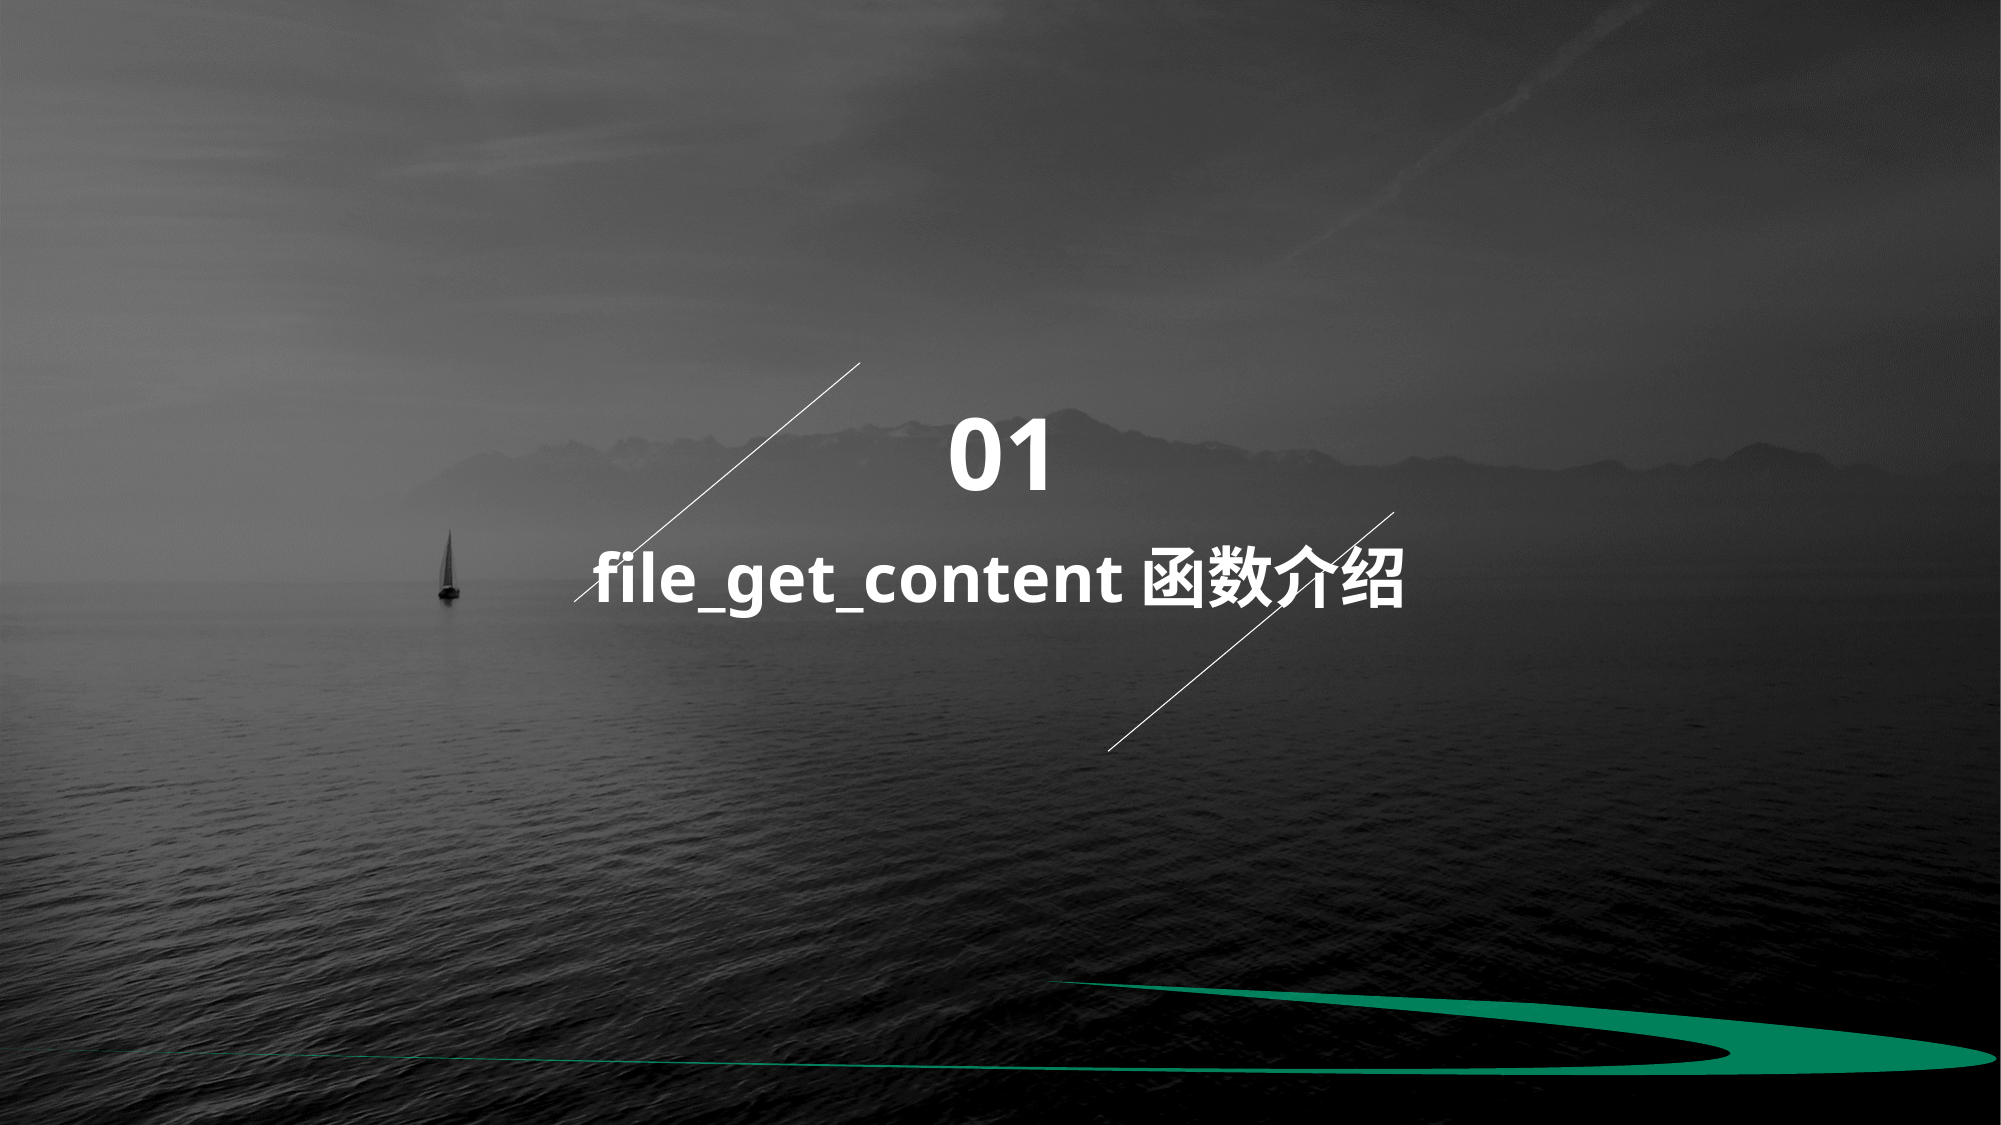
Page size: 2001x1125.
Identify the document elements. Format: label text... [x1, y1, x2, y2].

picture [0, 0, 2001, 1125]
title file_get_content函数介绍 [545, 518, 1455, 633]
text_box 01 [932, 382, 1108, 518]
